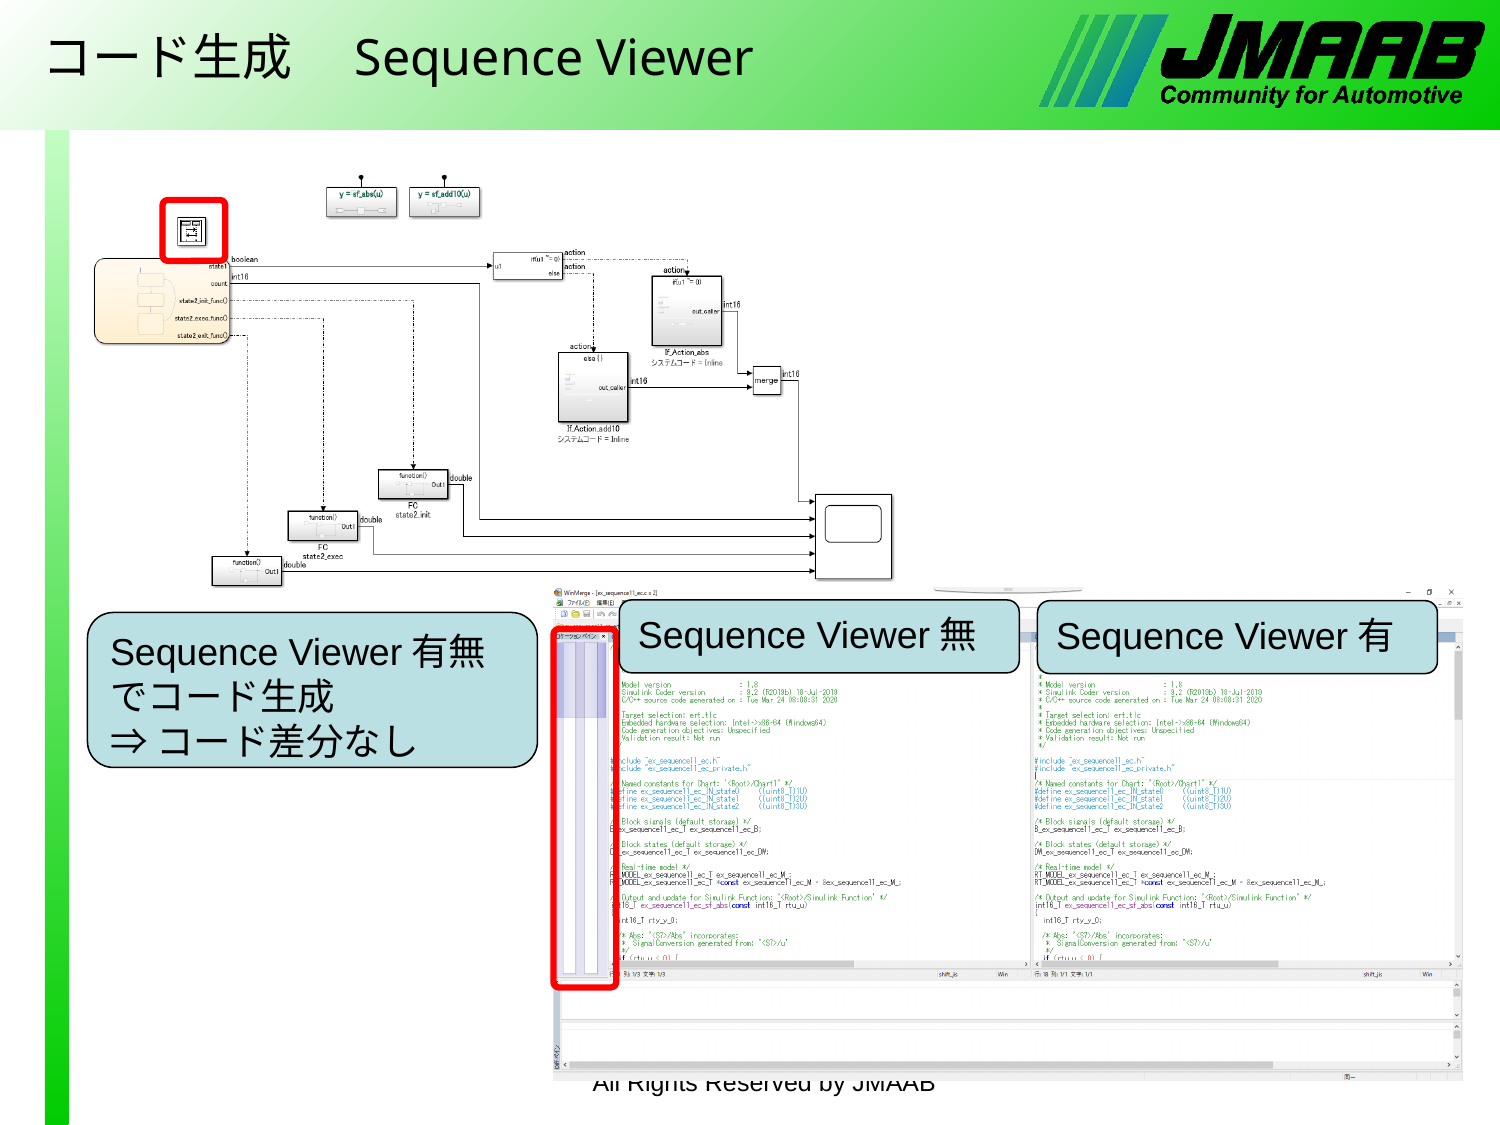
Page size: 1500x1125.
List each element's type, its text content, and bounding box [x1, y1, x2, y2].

picture [1036, 11, 1486, 109]
title コード生成 Sequence Viewer [27, 21, 1057, 91]
picture [87, 162, 1463, 1081]
text_box Sequence Viewer有無でコード生成 ⇒コード差分なし [87, 612, 538, 768]
